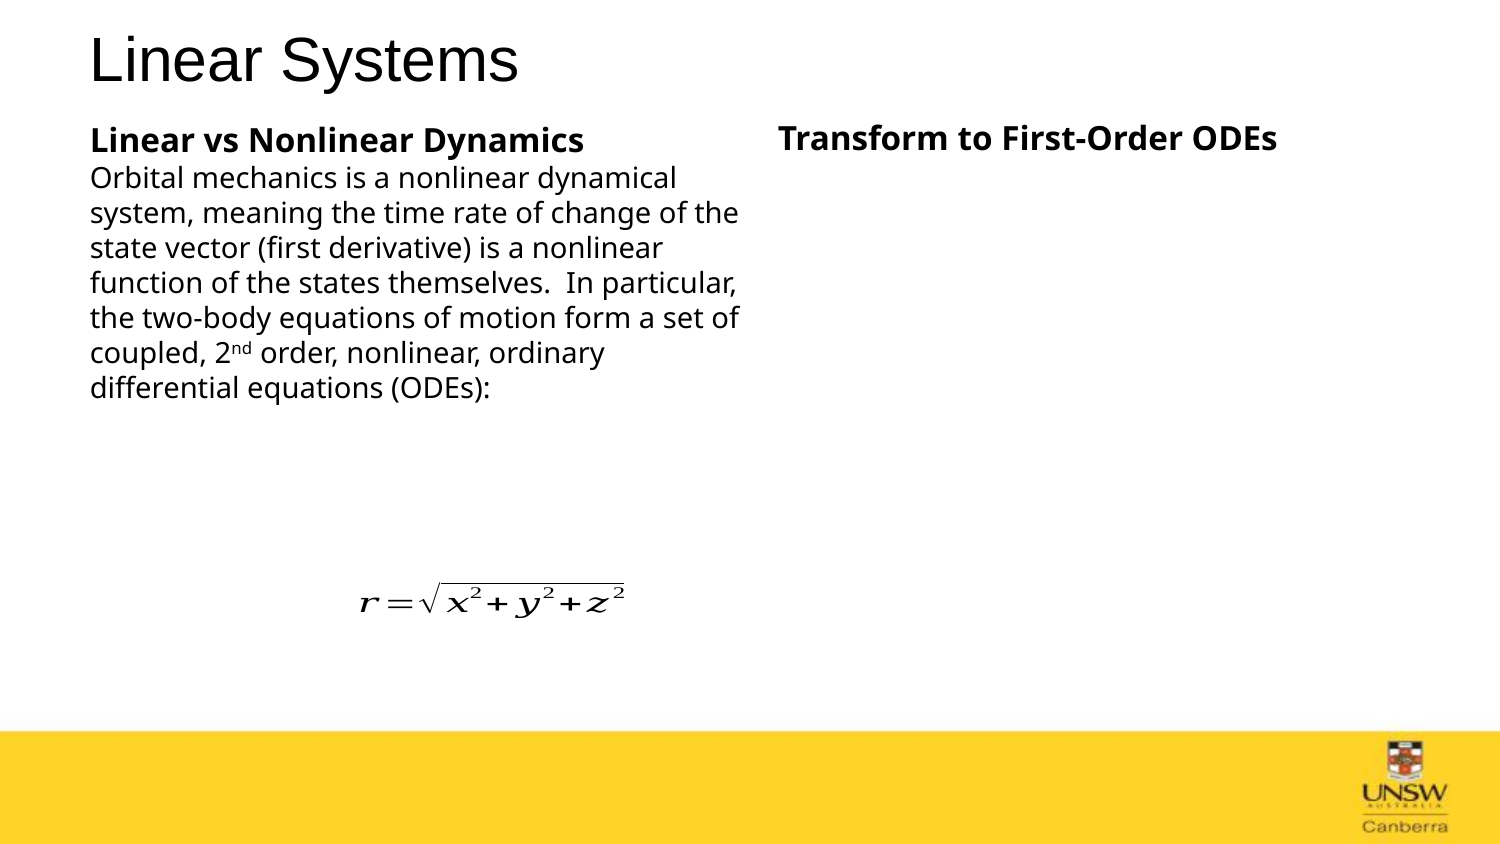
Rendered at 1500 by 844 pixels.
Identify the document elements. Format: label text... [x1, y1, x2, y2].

picture [0, 719, 1500, 844]
title Linear Systems [75, 11, 1425, 110]
list Linear vs Nonlinear Dynamics Orbital mechanics is a nonlinear dynamical system, meaning the time rate of change of the state vector (first derivative) is a nonlinear function of the states themselves. In particular, the two-body equations of motion form a set of coupled, 2nd order, nonlinear, ordinary differential equations (ODEs): [75, 111, 768, 732]
